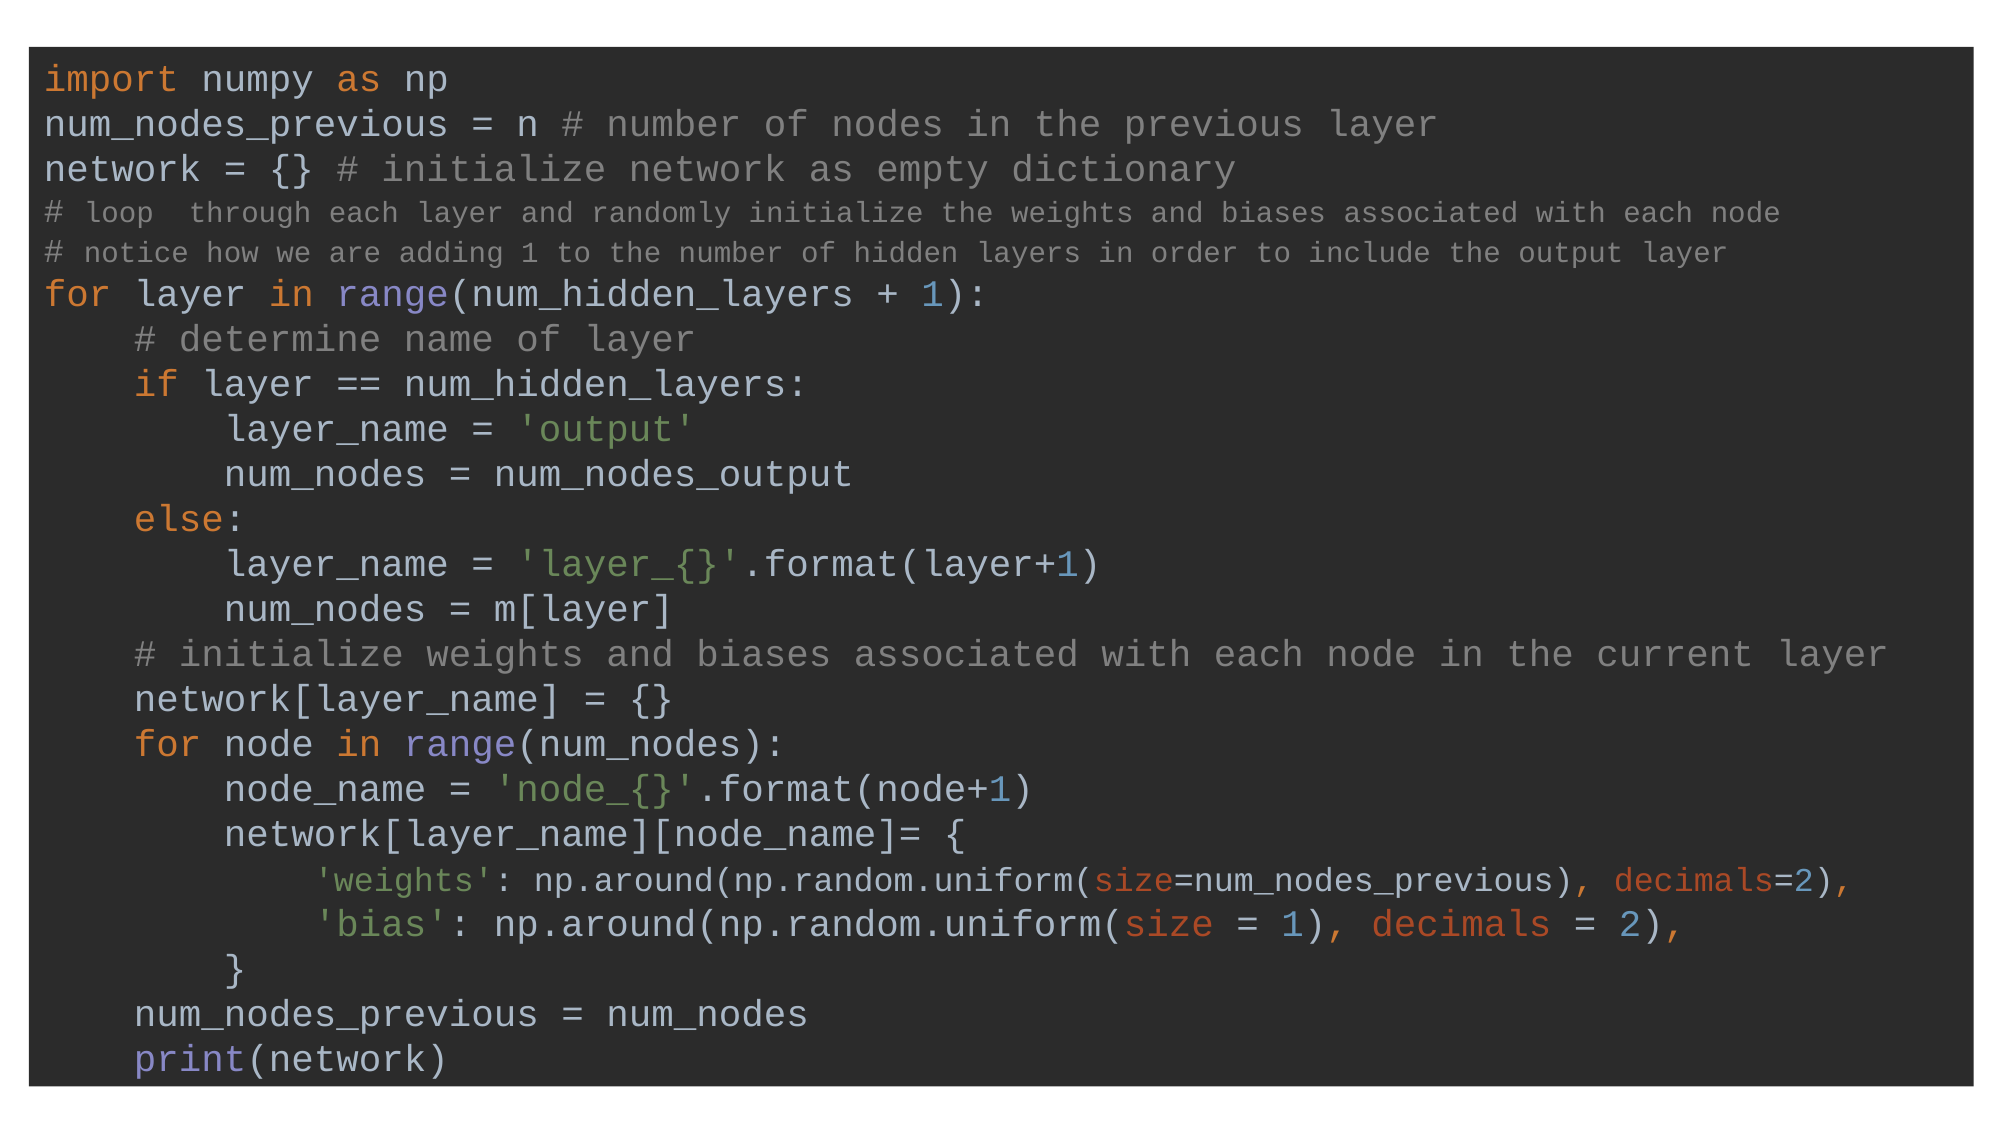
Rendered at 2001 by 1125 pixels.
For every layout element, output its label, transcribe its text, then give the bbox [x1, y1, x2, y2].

text_box import numpy as np num_nodes_previous = n # number of nodes in the previous layer network = {} # initialize network as empty dictionary # loop through each layer and randomly initialize the weights and biases associated with each node # notice how we are adding 1 to the number of hidden layers in order to include the output layer for layer in range(num_hidden_layers + 1): # determine name of layer if layer == num_hidden_layers: layer_name = 'output' num_nodes = num_nodes_output else: layer_name = 'layer_{}'.format(layer+1) num_nodes = m[layer] # initialize weights and biases associated with each node in the current layer network[layer_name] = {} for node in range(num_nodes): node_name = 'node_{}'.format(node+1) network[layer_name][node_name]= { 'weights': np.around(np.random.uniform(size=num_nodes_previous), decimals=2), 'bias': np.around(np.random.uniform(size = 1), decimals = 2), } num_nodes_previous = num_nodes print(network) [28, 46, 1974, 1087]
